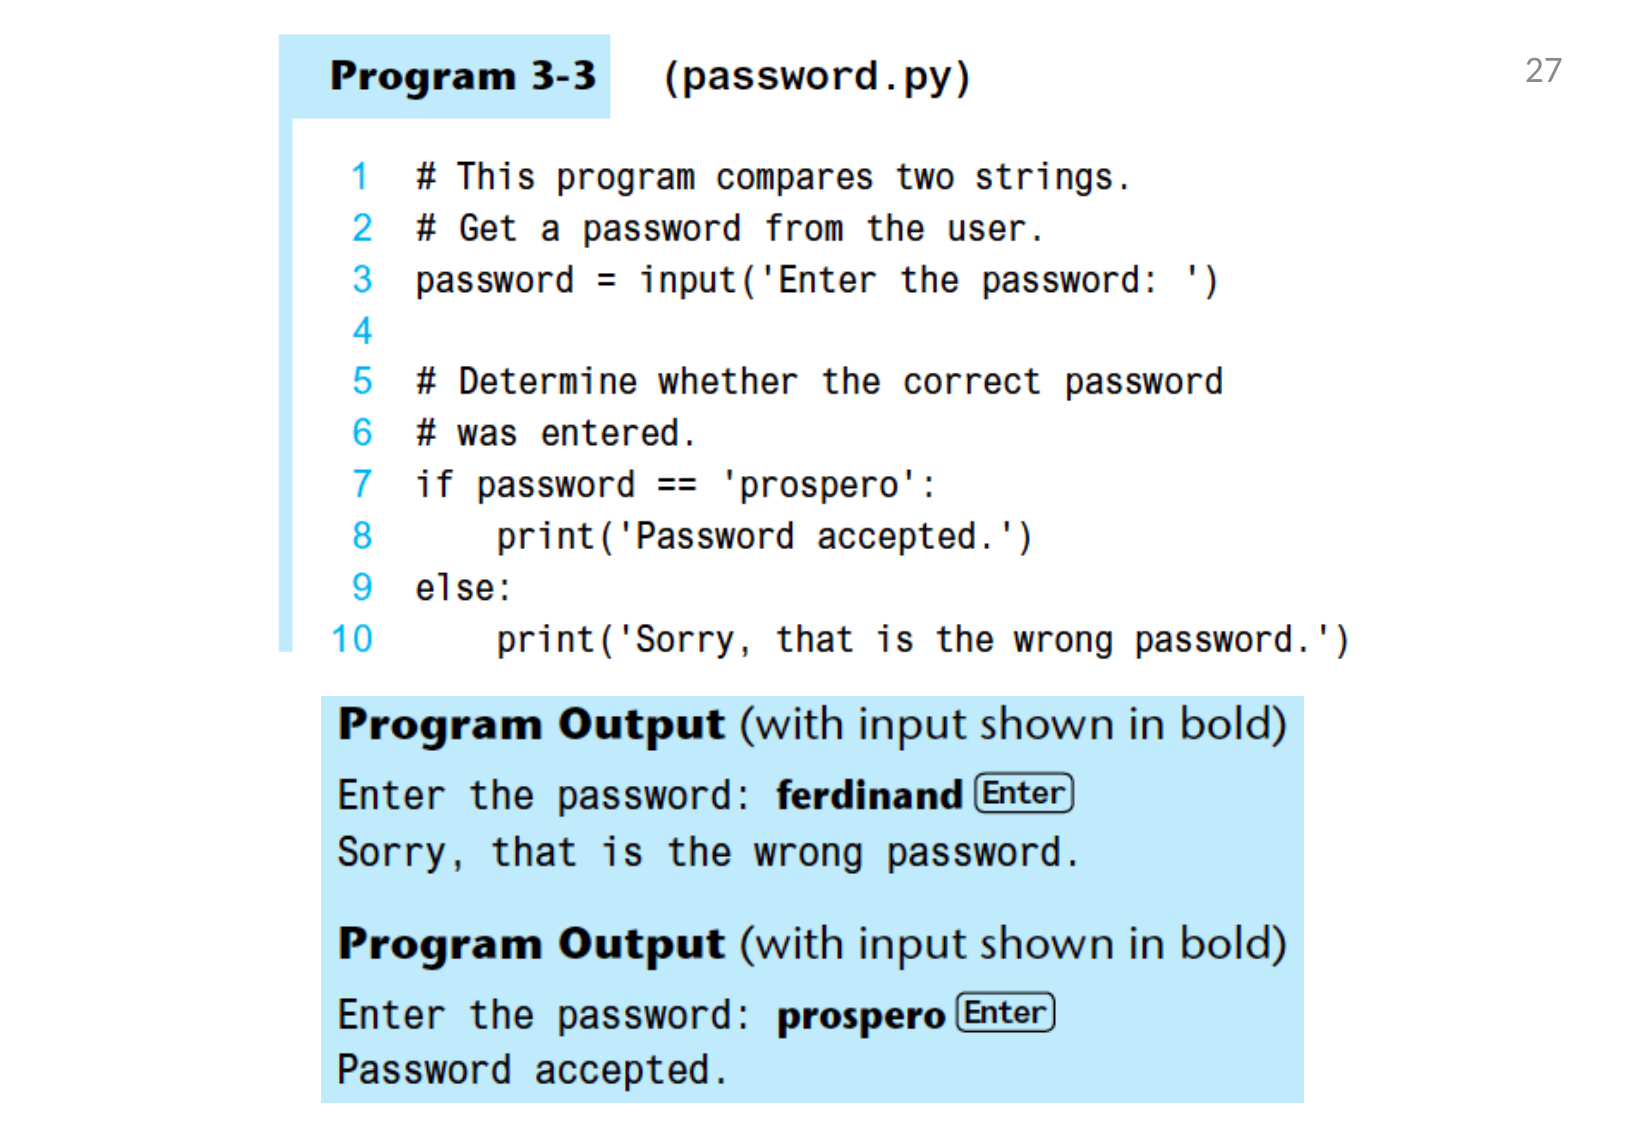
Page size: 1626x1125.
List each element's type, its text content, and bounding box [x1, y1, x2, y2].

slide_number 27 [1363, 37, 1578, 98]
picture [261, 21, 1363, 678]
picture [321, 696, 1304, 1104]
